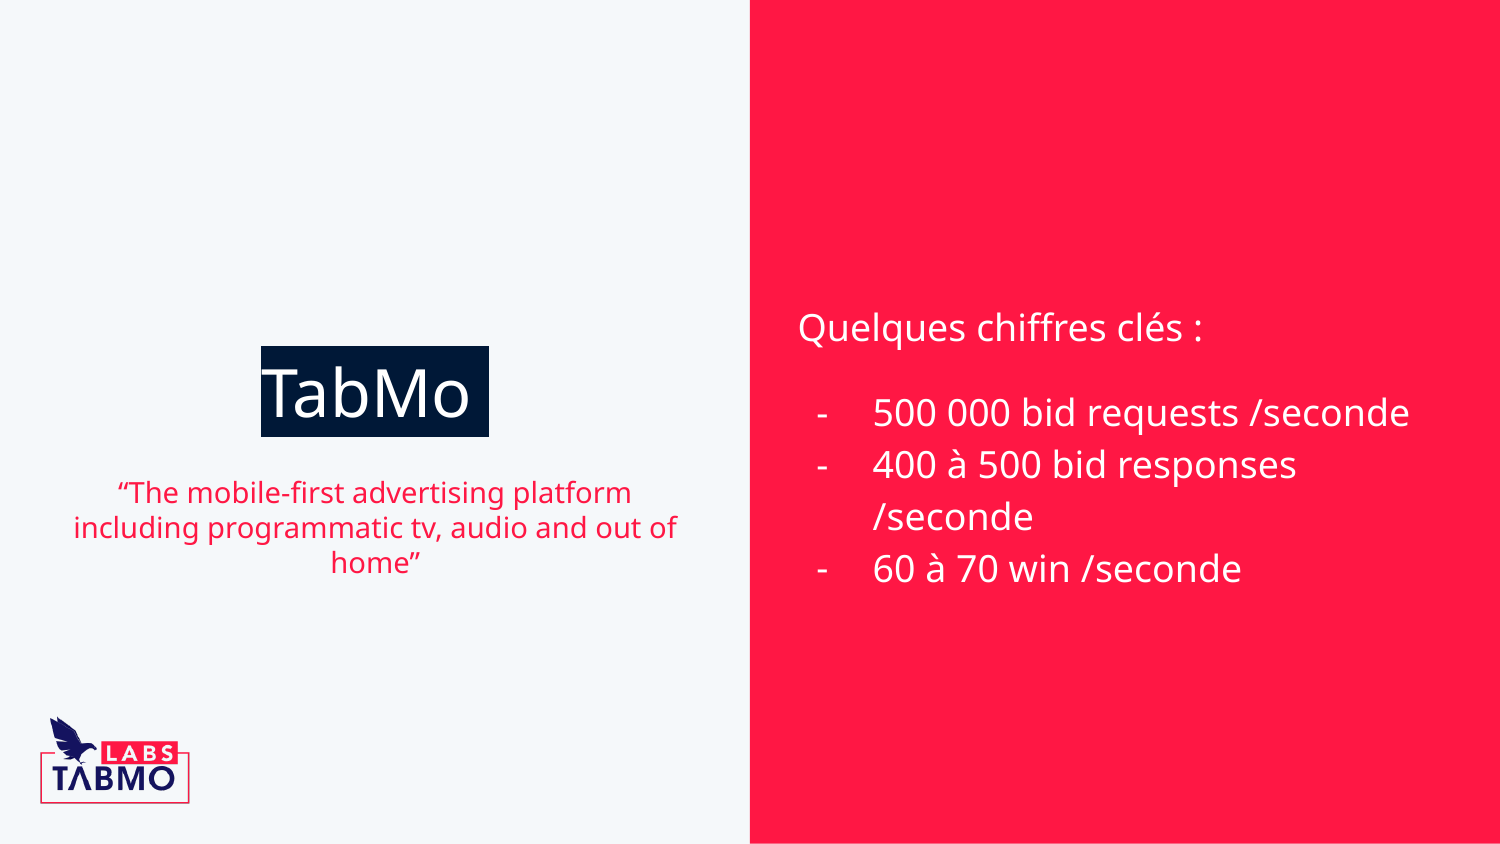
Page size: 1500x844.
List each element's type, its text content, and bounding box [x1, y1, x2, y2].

list Quelques chiffres clés : 500 000 bid requests /seconde 400 à 500 bid responses /seconde 60 à 70 win /seconde [782, 248, 1467, 639]
picture [24, 699, 205, 819]
subtitle “The mobile-first advertising platform including programmatic tv, audio and out of home” [43, 459, 708, 569]
title TabMo [43, 202, 708, 446]
